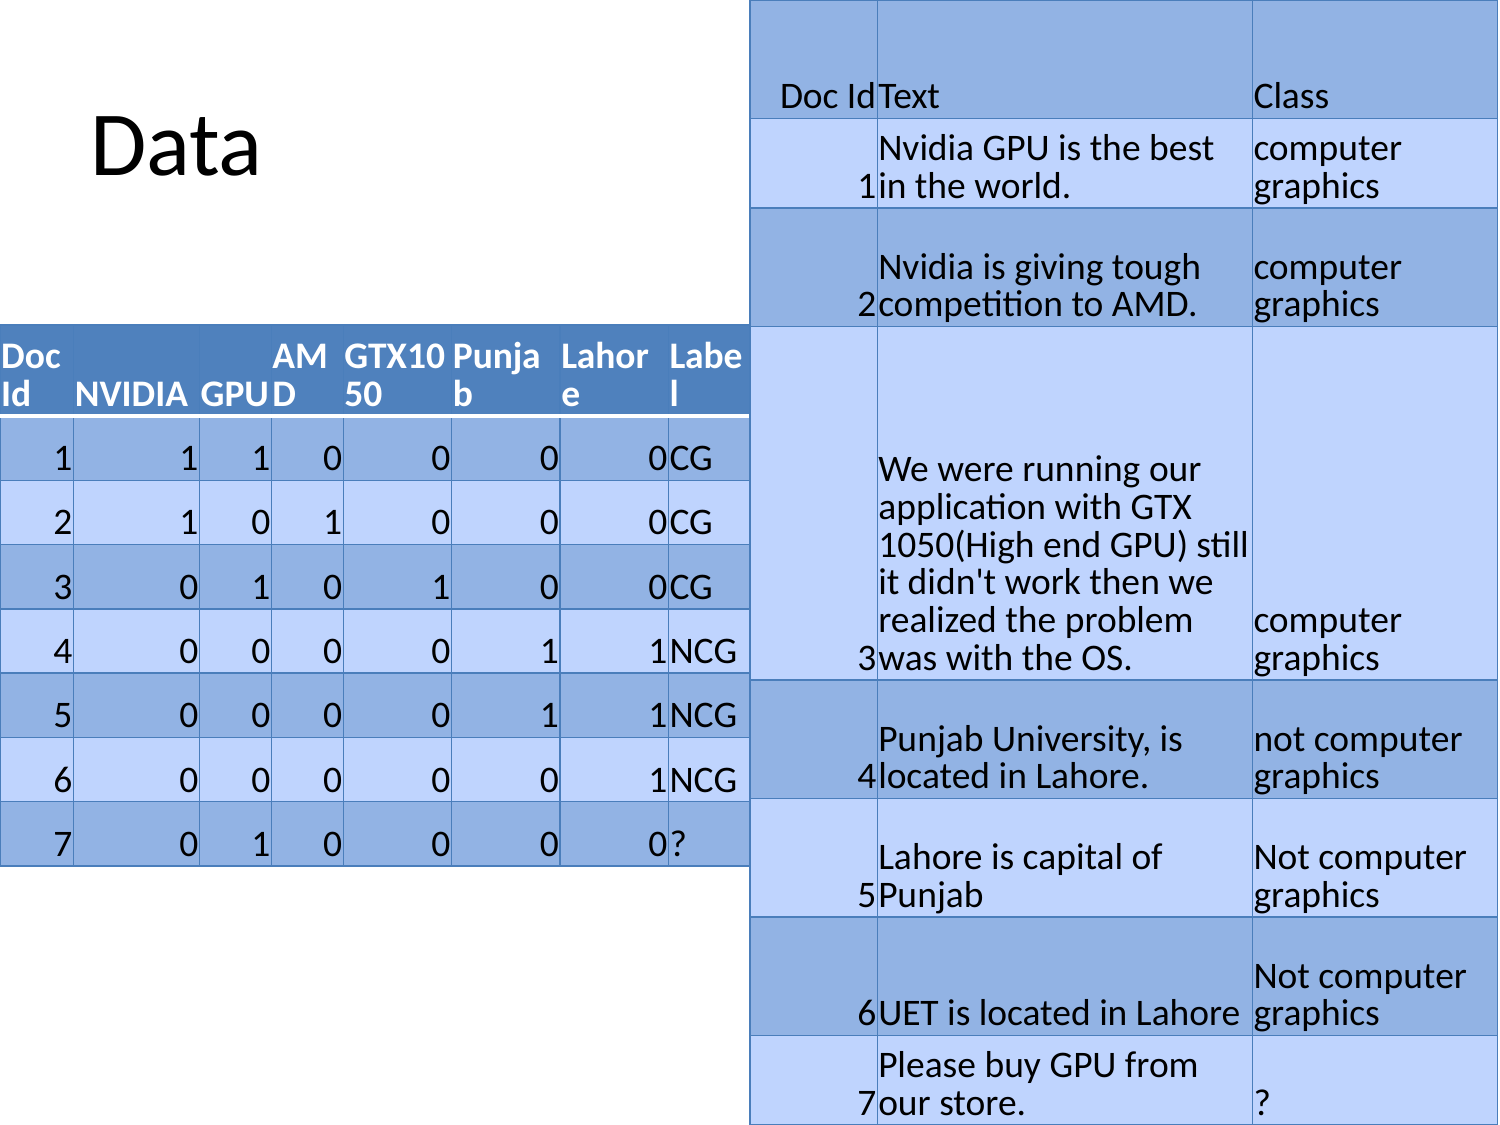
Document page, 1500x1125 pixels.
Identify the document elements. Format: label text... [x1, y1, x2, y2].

table_cell 1 [452, 610, 559, 672]
table_cell 0 [74, 545, 199, 608]
table_cell 3 [1, 545, 73, 608]
table_cell 0 [344, 674, 451, 737]
table_header AMD [272, 326, 343, 414]
table_cell CG [669, 545, 749, 608]
table_cell 0 [344, 802, 451, 865]
table_cell 0 [561, 418, 668, 480]
table_cell 4 [1, 610, 73, 672]
table_cell NCG [669, 738, 749, 801]
table_cell ? [1253, 1036, 1497, 1124]
table_cell CG [669, 481, 749, 544]
table_cell 1 [200, 545, 271, 608]
table_cell 0 [561, 802, 668, 865]
table_cell 0 [452, 481, 559, 544]
table_cell 0 [344, 738, 451, 801]
table_cell 0 [272, 545, 343, 608]
table_cell 0 [452, 545, 559, 608]
table_cell 0 [344, 418, 451, 480]
table_cell computer graphics [1253, 119, 1497, 207]
table_cell NCG [669, 674, 749, 737]
table_cell 0 [200, 674, 271, 737]
table_cell 5 [1, 674, 73, 737]
table_cell NCG [669, 610, 749, 672]
table_header Text [878, 1, 1252, 118]
table_cell 0 [74, 610, 199, 672]
table_cell 0 [74, 738, 199, 801]
table_header Class [1253, 1, 1497, 118]
table_cell We were running our application with GTX 1050(High end GPU) still it didn't work then we realized the problem was with the OS. [878, 327, 1252, 679]
table_cell 0 [561, 545, 668, 608]
table_cell 4 [751, 681, 877, 798]
table_cell ? [669, 802, 749, 865]
table_cell 0 [272, 738, 343, 801]
table_cell 1 [561, 610, 668, 672]
table_cell 0 [452, 418, 559, 480]
table_cell 1 [561, 738, 668, 801]
table_cell 1 [272, 481, 343, 544]
table_cell Please buy GPU from our store. [878, 1036, 1252, 1124]
table_cell 0 [272, 674, 343, 737]
table_cell 0 [200, 738, 271, 801]
table_cell 0 [200, 610, 271, 672]
table_cell 0 [561, 481, 668, 544]
table_cell Nvidia is giving tough competition to AMD. [878, 209, 1252, 326]
table_cell Lahore is capital of Punjab [878, 799, 1252, 916]
table_cell 1 [200, 802, 271, 865]
table_cell 0 [452, 738, 559, 801]
table_cell 0 [452, 802, 559, 865]
table_cell Nvidia GPU is the best in the world. [878, 119, 1252, 207]
table_cell 3 [751, 327, 877, 679]
table_header Doc Id [751, 1, 877, 118]
table_cell 2 [751, 209, 877, 326]
table_header Doc Id [1, 326, 73, 414]
table_cell 0 [344, 481, 451, 544]
table_header Punjab [452, 326, 559, 414]
table_cell computer graphics [1253, 327, 1497, 679]
table_cell Not computer graphics [1253, 799, 1497, 916]
table_cell Punjab University, is located in Lahore. [878, 681, 1252, 798]
table_header NVIDIA [74, 326, 199, 414]
table_cell 0 [74, 802, 199, 865]
table_cell CG [669, 418, 749, 480]
table_cell 7 [1, 802, 73, 865]
table_cell 2 [1, 481, 73, 544]
title Data [75, 45, 300, 233]
table_cell 1 [344, 545, 451, 608]
table_cell 1 [74, 418, 199, 480]
table_cell 0 [200, 481, 271, 544]
table_cell 0 [272, 802, 343, 865]
table_header Label [669, 326, 749, 414]
table_cell 1 [561, 674, 668, 737]
table_cell not computer graphics [1253, 681, 1497, 798]
table_cell 0 [74, 674, 199, 737]
table_cell computer graphics [1253, 209, 1497, 326]
table_header GTX1050 [344, 326, 451, 414]
table_cell 6 [1, 738, 73, 801]
table_cell 0 [272, 610, 343, 672]
table_cell 0 [272, 418, 343, 480]
table_cell 1 [452, 674, 559, 737]
table_cell 6 [751, 918, 877, 1035]
table_cell Not computer graphics [1253, 918, 1497, 1035]
table_header Lahore [561, 326, 668, 414]
table_cell UET is located in Lahore [878, 918, 1252, 1035]
table_cell 0 [344, 610, 451, 672]
table_cell 5 [751, 799, 877, 916]
table_header GPU [200, 326, 271, 414]
table_cell 1 [200, 418, 271, 480]
table_cell 1 [74, 481, 199, 544]
table_cell 1 [1, 418, 73, 480]
table_cell 1 [751, 119, 877, 207]
table_cell 7 [751, 1036, 877, 1124]
